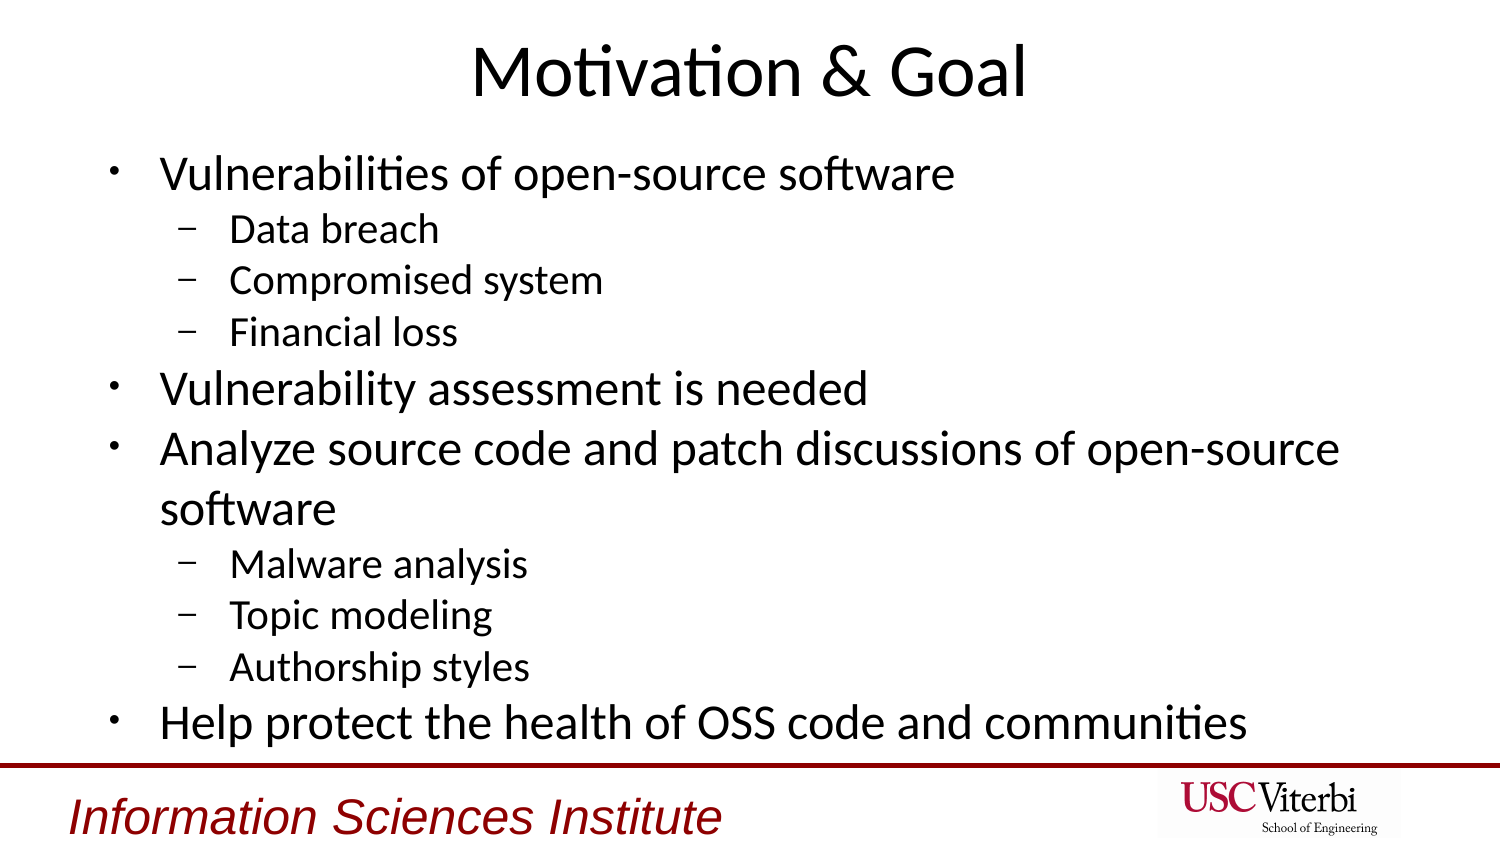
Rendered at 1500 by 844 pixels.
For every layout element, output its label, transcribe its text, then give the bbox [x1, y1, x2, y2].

title Motivation & Goal [75, 27, 1425, 106]
list Vulnerabilities of open-source software Data breach Compromised system Financial loss Vulnerability assessment is needed Analyze source code and patch discussions of open-source software Malware analysis Topic modeling Authorship styles Help protect the health of OSS code and communities [75, 132, 1425, 759]
picture [1157, 768, 1401, 838]
